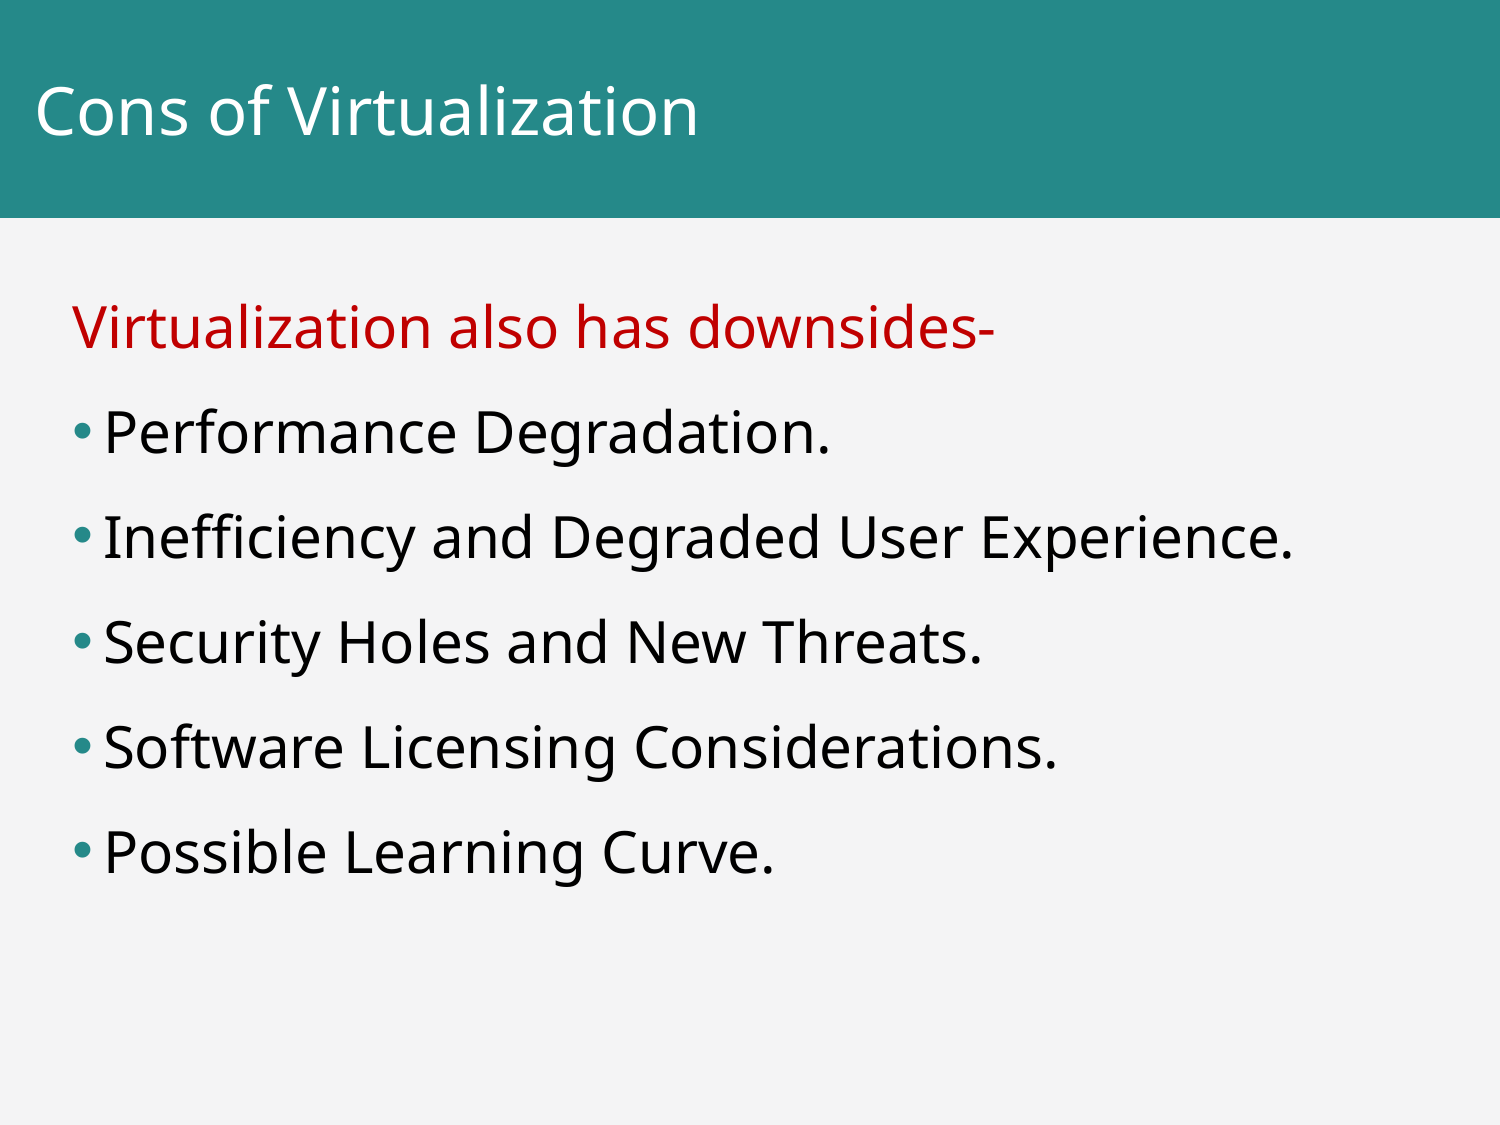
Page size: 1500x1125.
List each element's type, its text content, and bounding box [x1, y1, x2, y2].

title Cons of Virtualization [19, 0, 1448, 218]
list Virtualization also has downsides- Performance Degradation. Inefficiency and Degraded User Experience. Security Holes and New Threats. Software Licensing Considerations. Possible Learning Curve. [28, 247, 1472, 1089]
